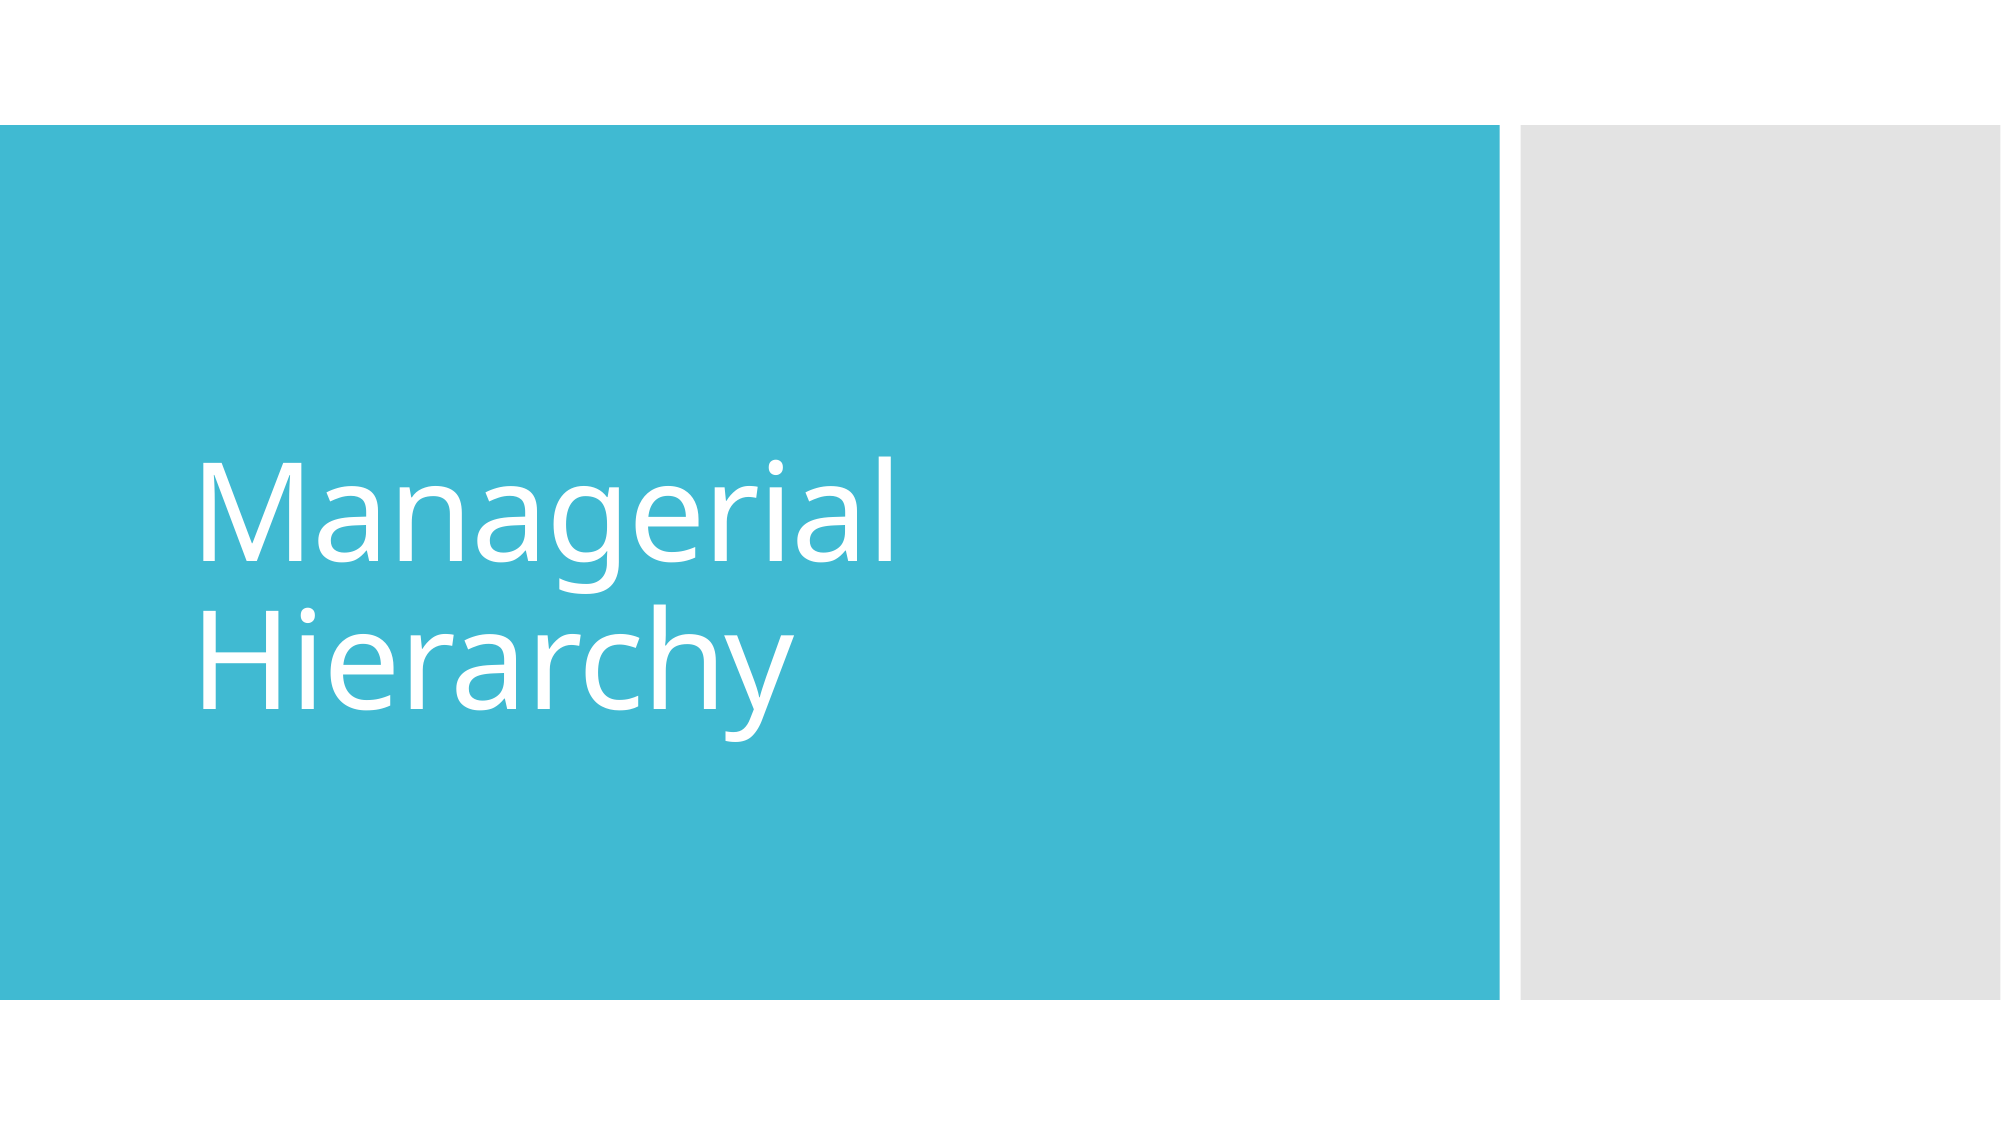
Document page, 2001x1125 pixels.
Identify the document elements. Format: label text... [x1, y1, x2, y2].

title Managerial Hierarchy [175, 213, 1376, 747]
